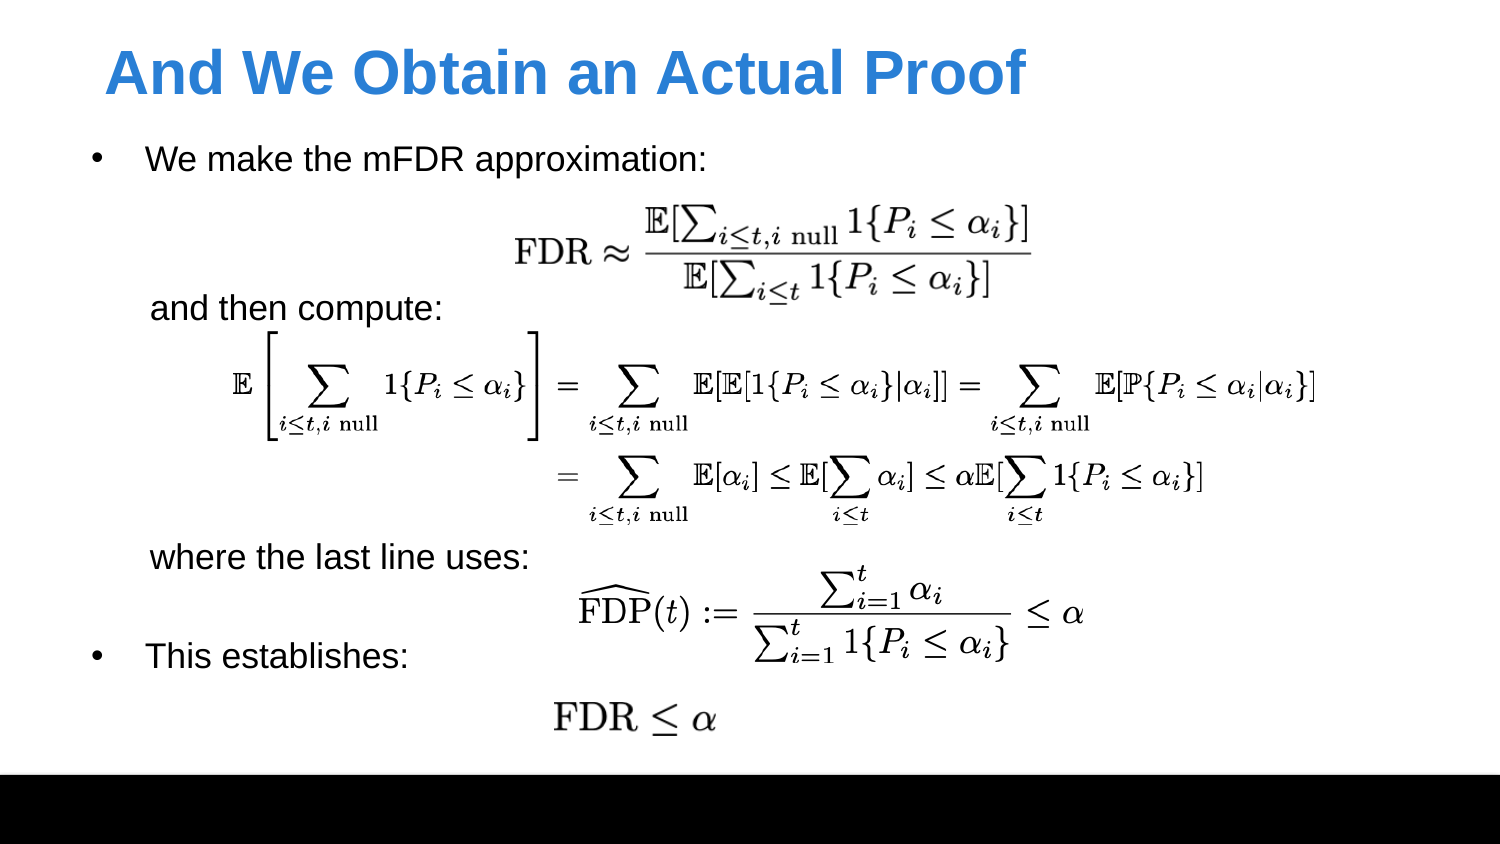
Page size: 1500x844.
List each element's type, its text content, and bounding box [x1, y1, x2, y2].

picture [233, 330, 1314, 525]
list We make the mFDR approximation: and then compute: where the last line uses: This establishes: [76, 128, 1427, 685]
picture [514, 204, 1033, 305]
picture [554, 702, 716, 737]
picture [579, 564, 1084, 663]
title And We Obtain an Actual Proof [89, 24, 1440, 165]
